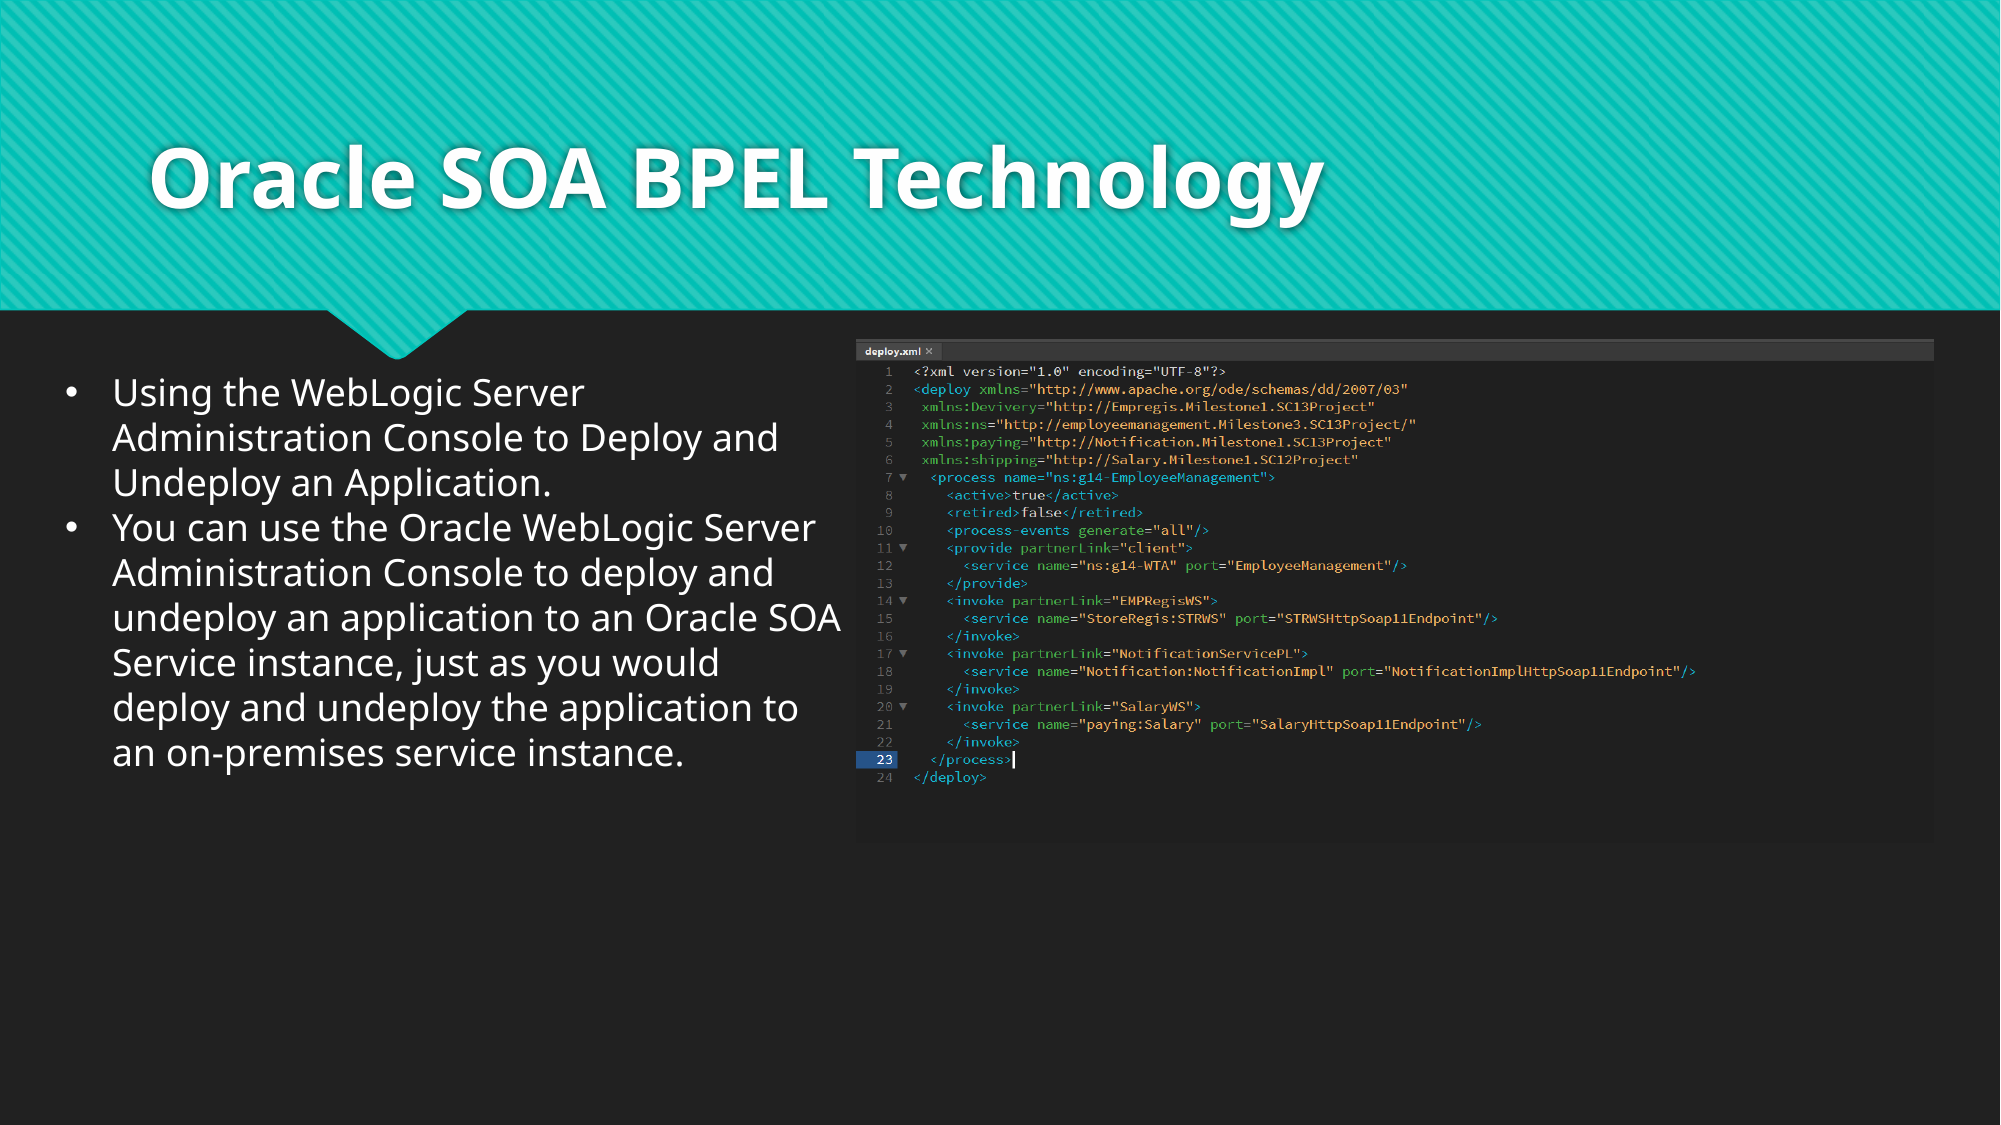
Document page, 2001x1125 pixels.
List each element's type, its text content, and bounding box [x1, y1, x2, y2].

picture [856, 339, 1934, 843]
title Oracle SOA BPEL Technology [132, 73, 1868, 233]
text_box Using the WebLogic Server Administration Console to Deploy and Undeploy an Application. You can use the Oracle WebLogic Server Administration Console to deploy and undeploy an application to an Oracle SOA Service instance, just as you would deploy and undeploy the application to an on-premises service instance. [50, 361, 857, 962]
